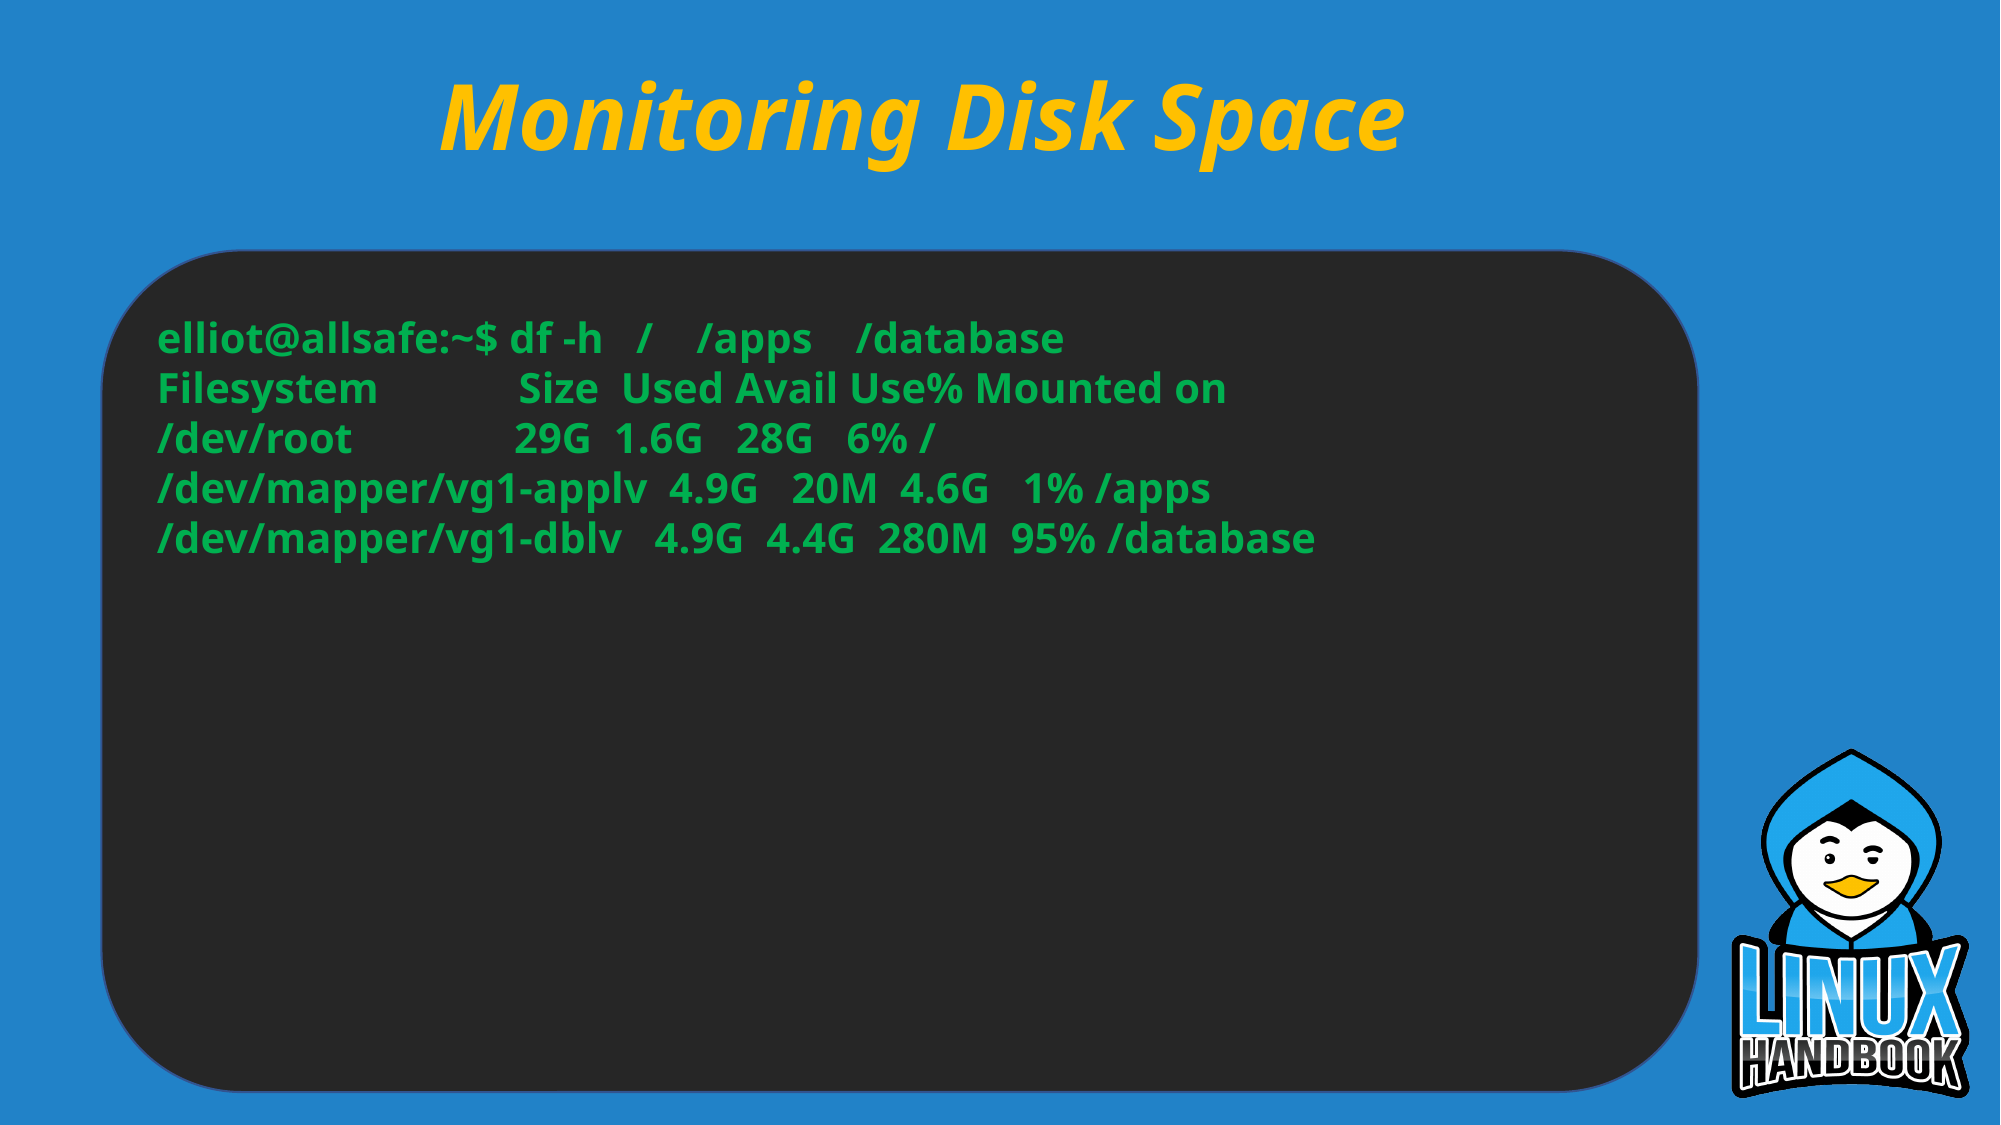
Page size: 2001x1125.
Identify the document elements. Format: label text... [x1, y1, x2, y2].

list Monitoring Disk Space [195, 64, 1651, 238]
text_box elliot@allsafe:~$ df -h / /apps /database Filesystem Size Used Avail Use% Mounted on /dev/root 29G 1.6G 28G 6% / /dev/mapper/vg1-applv 4.9G 20M 4.6G 1% /apps /dev/mapper/vg1-dblv 4.9G 4.4G 280M 95% /database [142, 304, 1637, 570]
text_box [100, 249, 1700, 1094]
picture [1650, 724, 2000, 1125]
